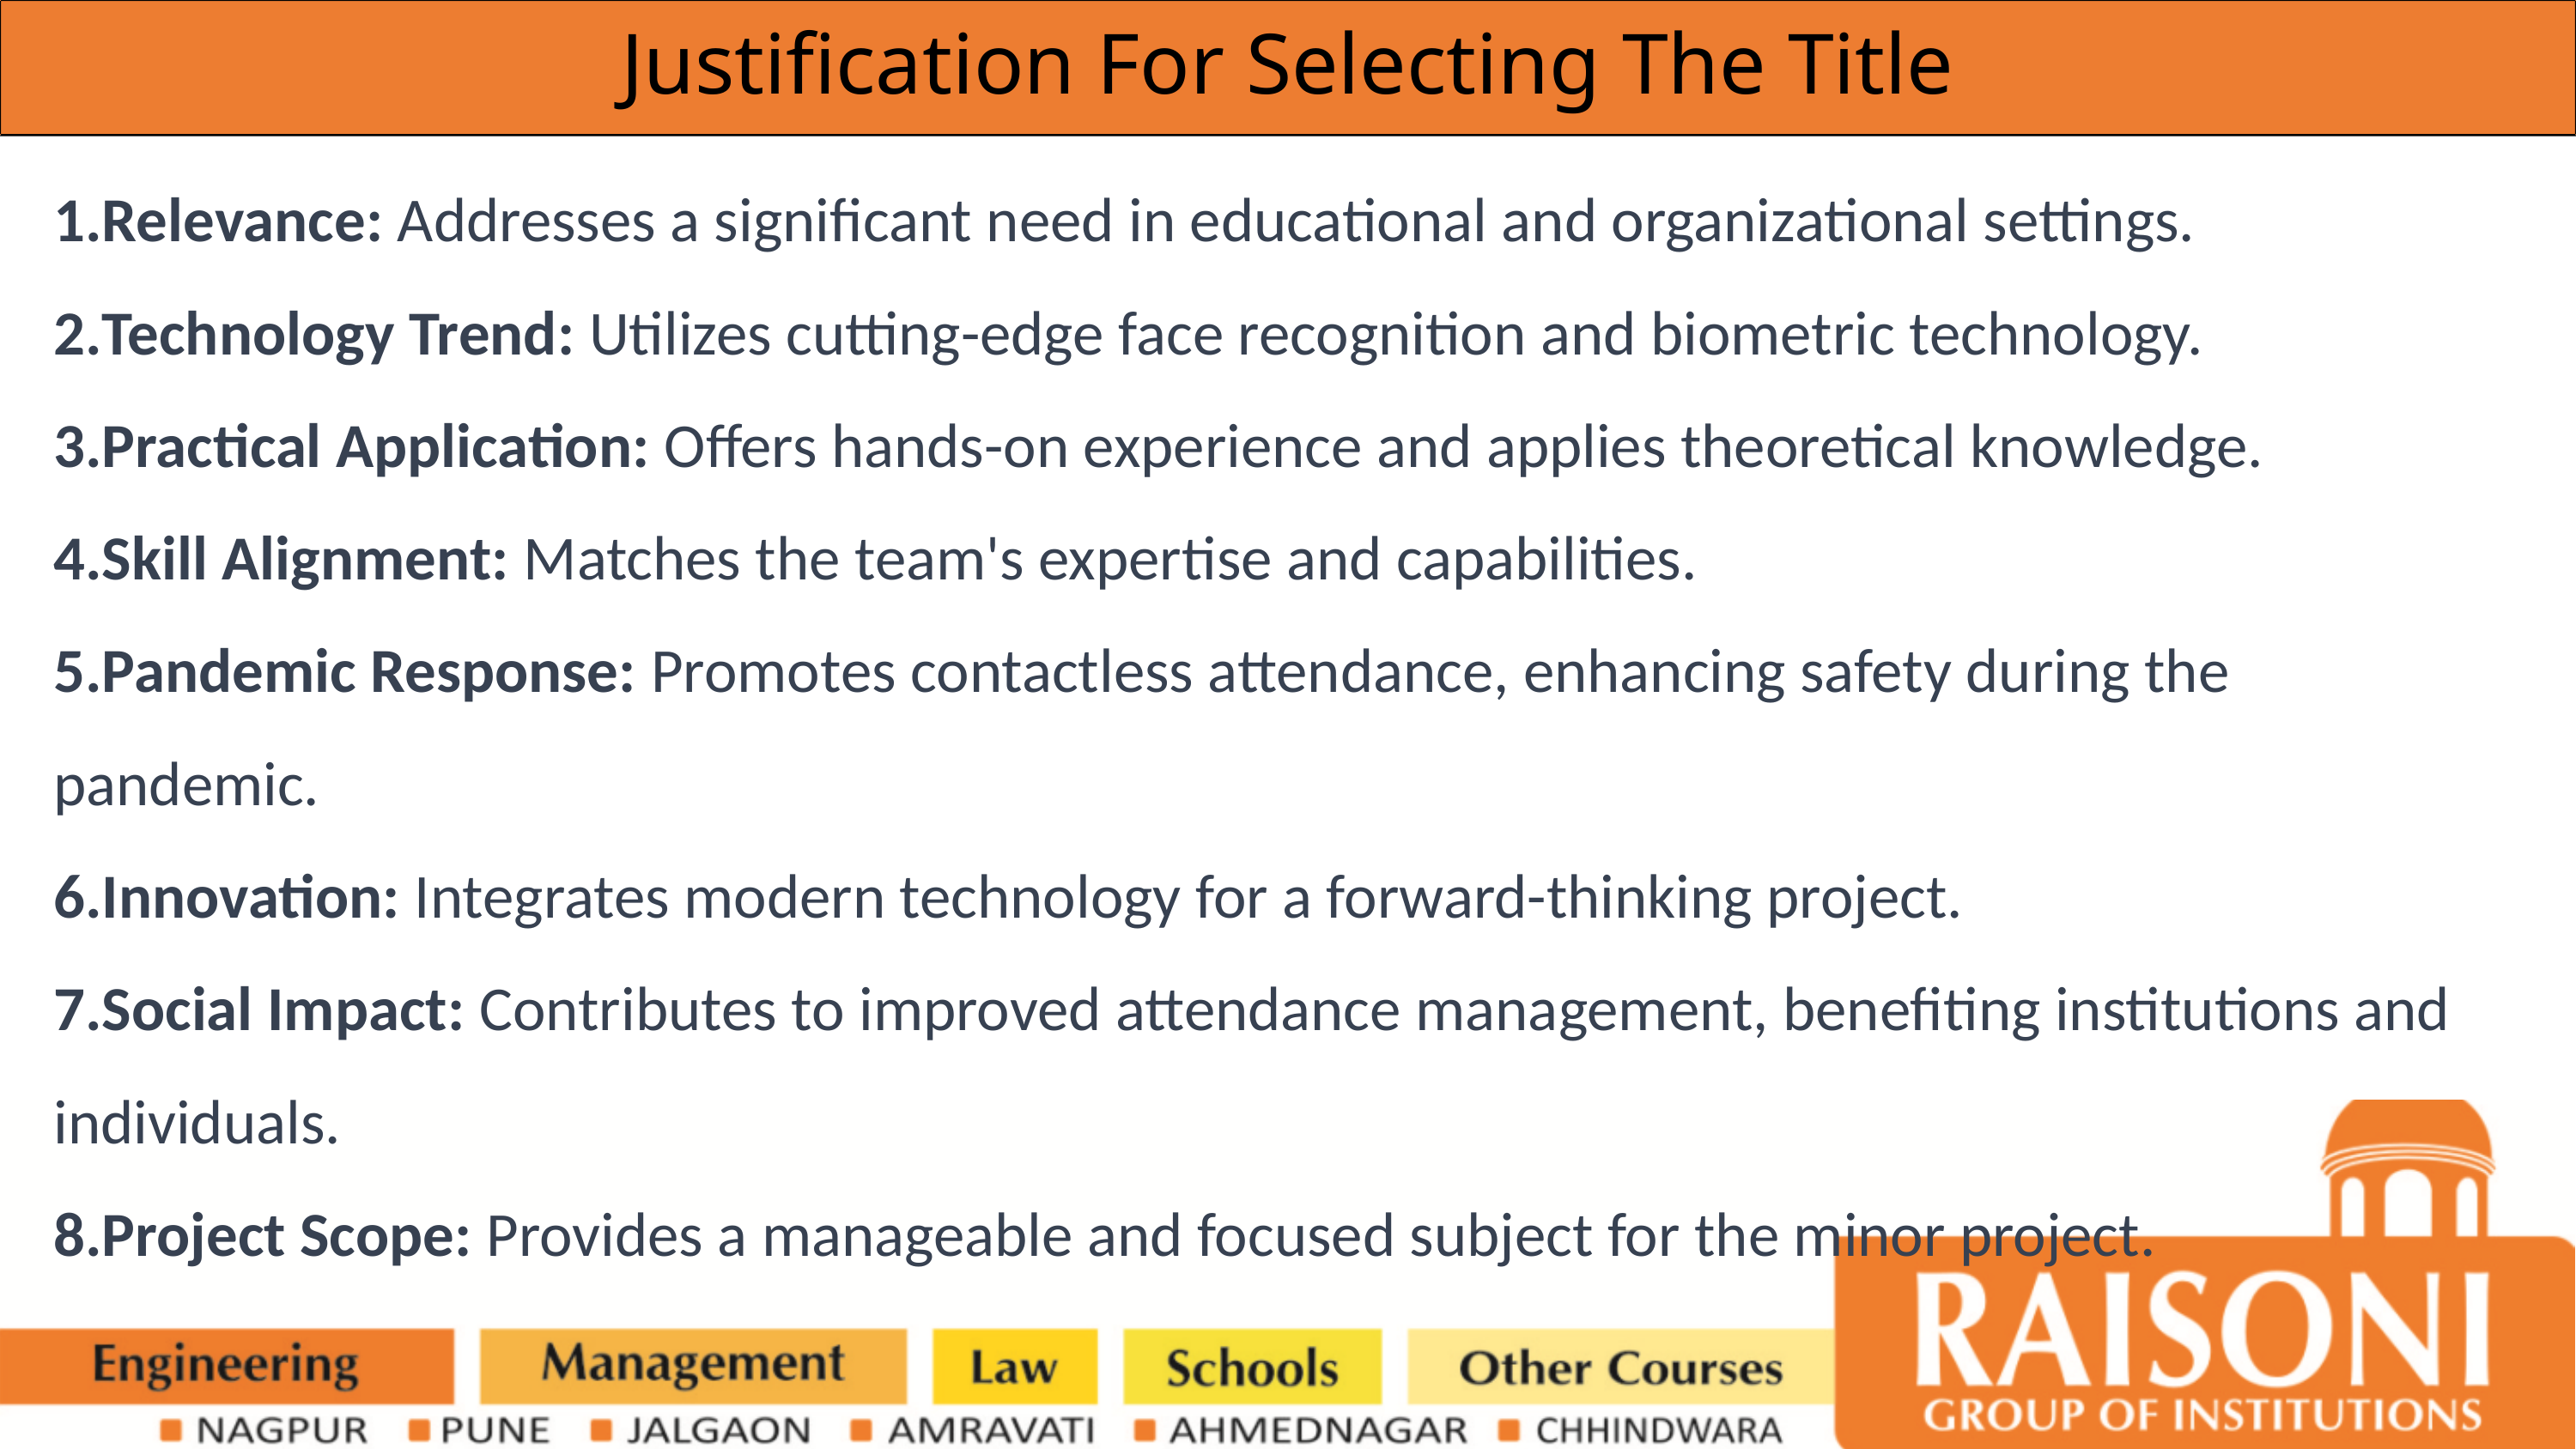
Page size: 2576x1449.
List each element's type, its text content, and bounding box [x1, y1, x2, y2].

text_box [0, 1100, 2575, 1449]
text_box Relevance: Addresses a significant need in educational and organizational settings. Technology Trend: Utilizes cutting-edge face recognition and biometric technology. Practical Application: Offers hands-on experience and applies theoretical knowledge. Skill Alignment: Matches the team's expertise and capabilities. Pandemic Response: Promotes contactless attendance, enhancing safety during the pandemic. Innovation: Integrates modern technology for a forward-thinking project. Social Impact: Contributes to improved attendance management, benefiting institutions and individuals. Project Scope: Provides a manageable and focused subject for the minor project. [53, 146, 2480, 1269]
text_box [0, 0, 2576, 136]
